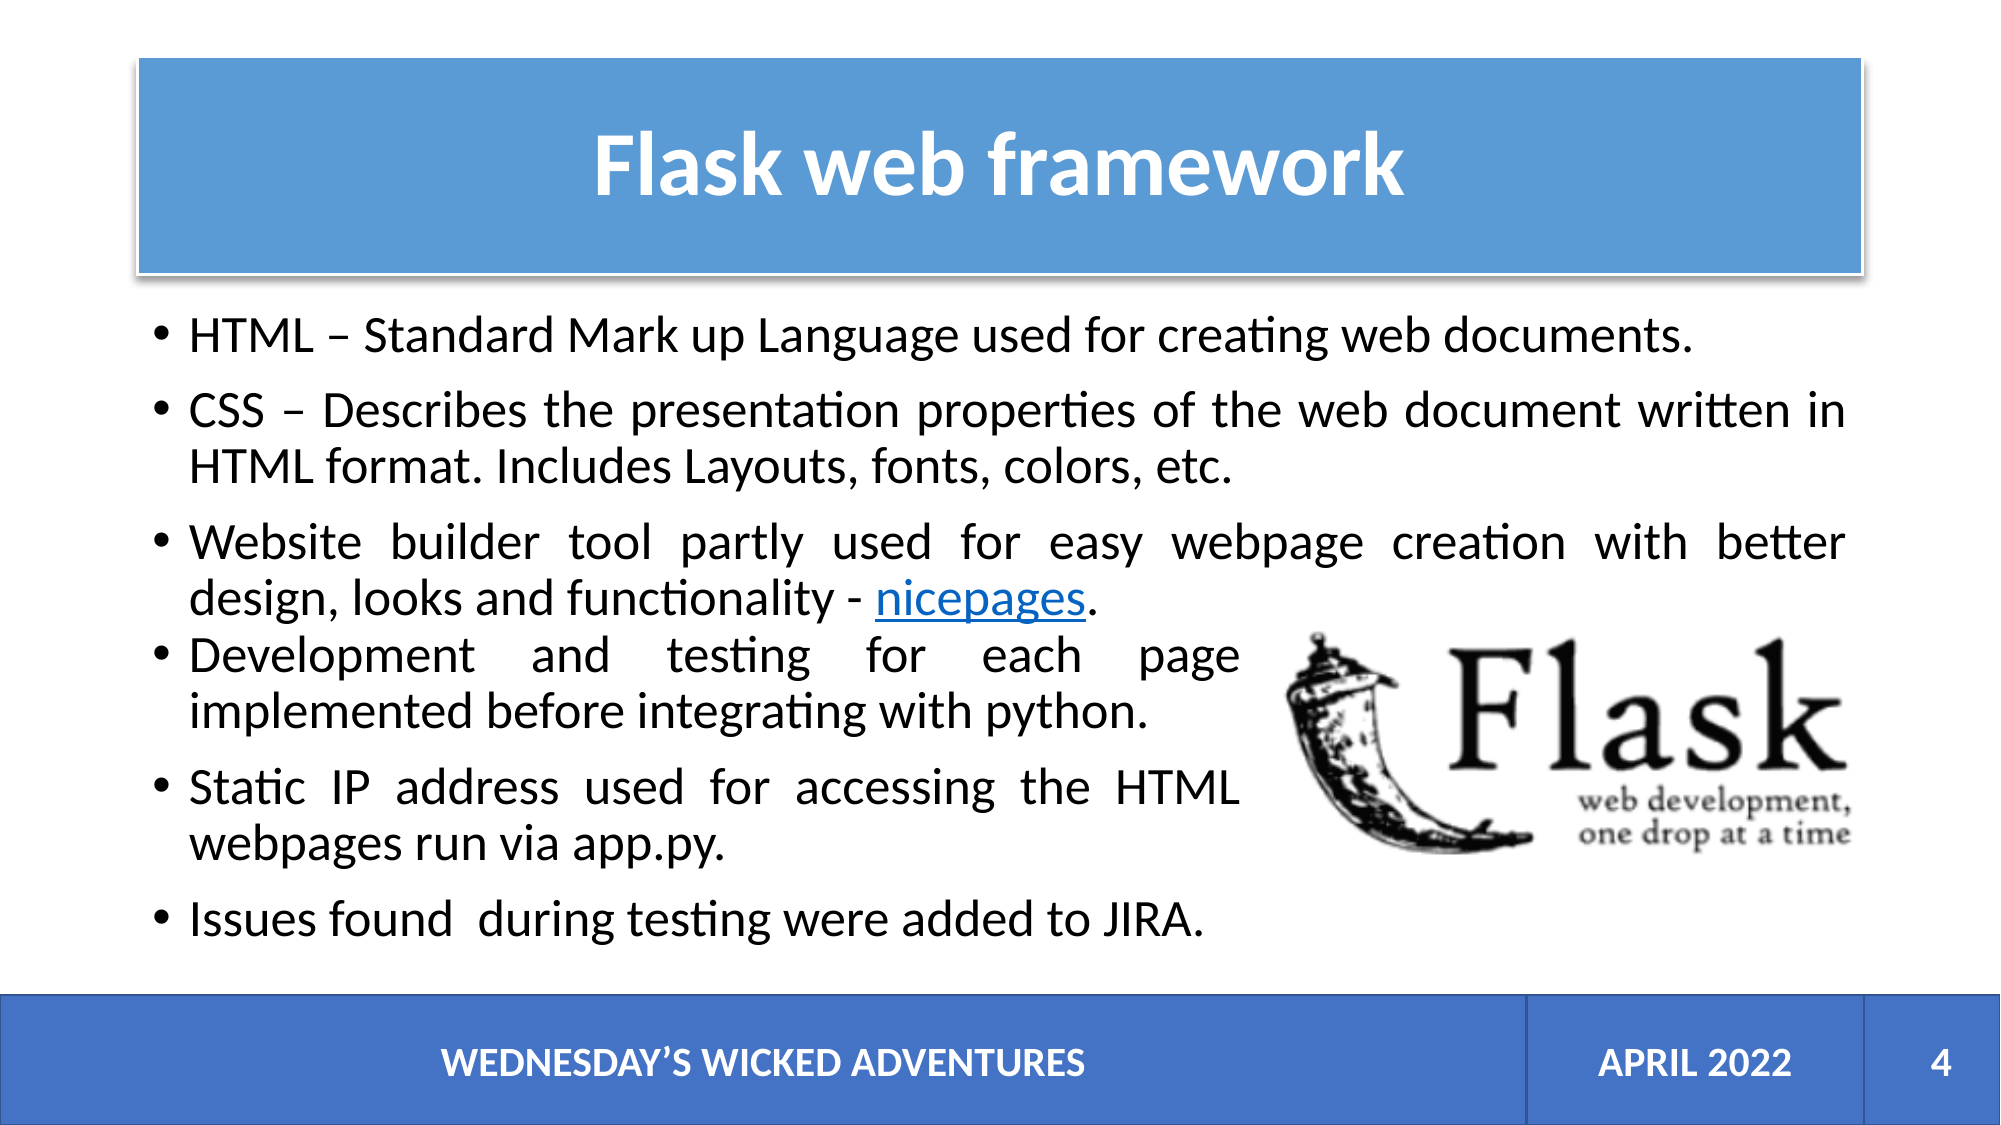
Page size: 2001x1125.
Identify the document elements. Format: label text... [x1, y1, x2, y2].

title Flask web framework [136, 55, 1864, 276]
list HTML – Standard Mark up Language used for creating web documents. CSS – Describes the presentation properties of the web document written in HTML format. Includes Layouts, fonts, colors, etc. Website builder tool partly used for easy webpage creation with better design, looks and functionality - nicepages. [137, 299, 1863, 639]
text_box APRIL 2022 [1526, 994, 1865, 1125]
slide_number 4 [1896, 1030, 1968, 1091]
picture [1271, 626, 1863, 861]
text_box WEDNESDAY’S WICKED ADVENTURES [0, 994, 1526, 1125]
text_box [1865, 994, 2000, 1125]
text_box Development and testing for each page implemented before integrating with python. Static IP address used for accessing the HTML webpages run via app.py. Issues found during testing were added to JIRA. [137, 619, 1257, 959]
